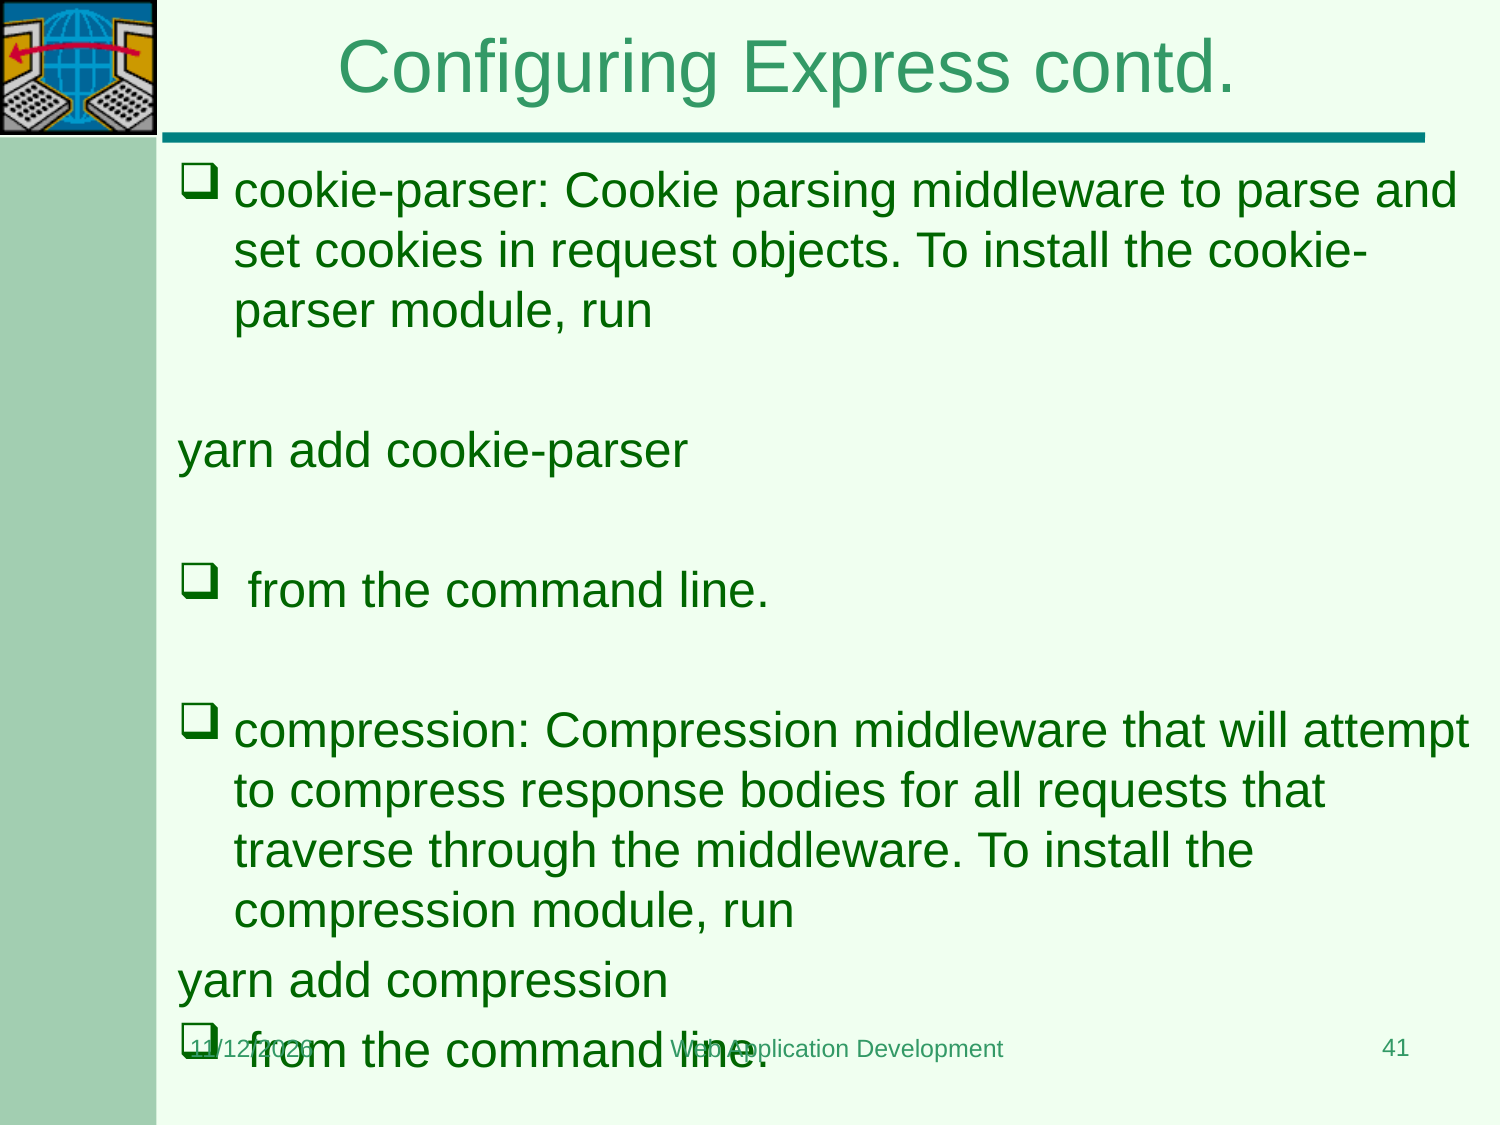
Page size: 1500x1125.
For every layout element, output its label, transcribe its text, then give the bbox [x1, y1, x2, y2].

title Configuring Express contd. [150, 0, 1425, 125]
footer Web Application Development [462, 1024, 1213, 1104]
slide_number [174, 1024, 438, 1104]
list cookie-parser: Cookie parsing middleware to parse and set cookies in request objects. To install the cookie-parser module, run yarn add cookie-parser from the command line. compression: Compression middleware that will attempt to compress response bodies for all requests that traverse through the middleware. To install the compression module, run yarn add compression from the command line. [162, 149, 1488, 1013]
picture [0, 0, 157, 135]
slide_number 41 [1237, 1024, 1426, 1103]
